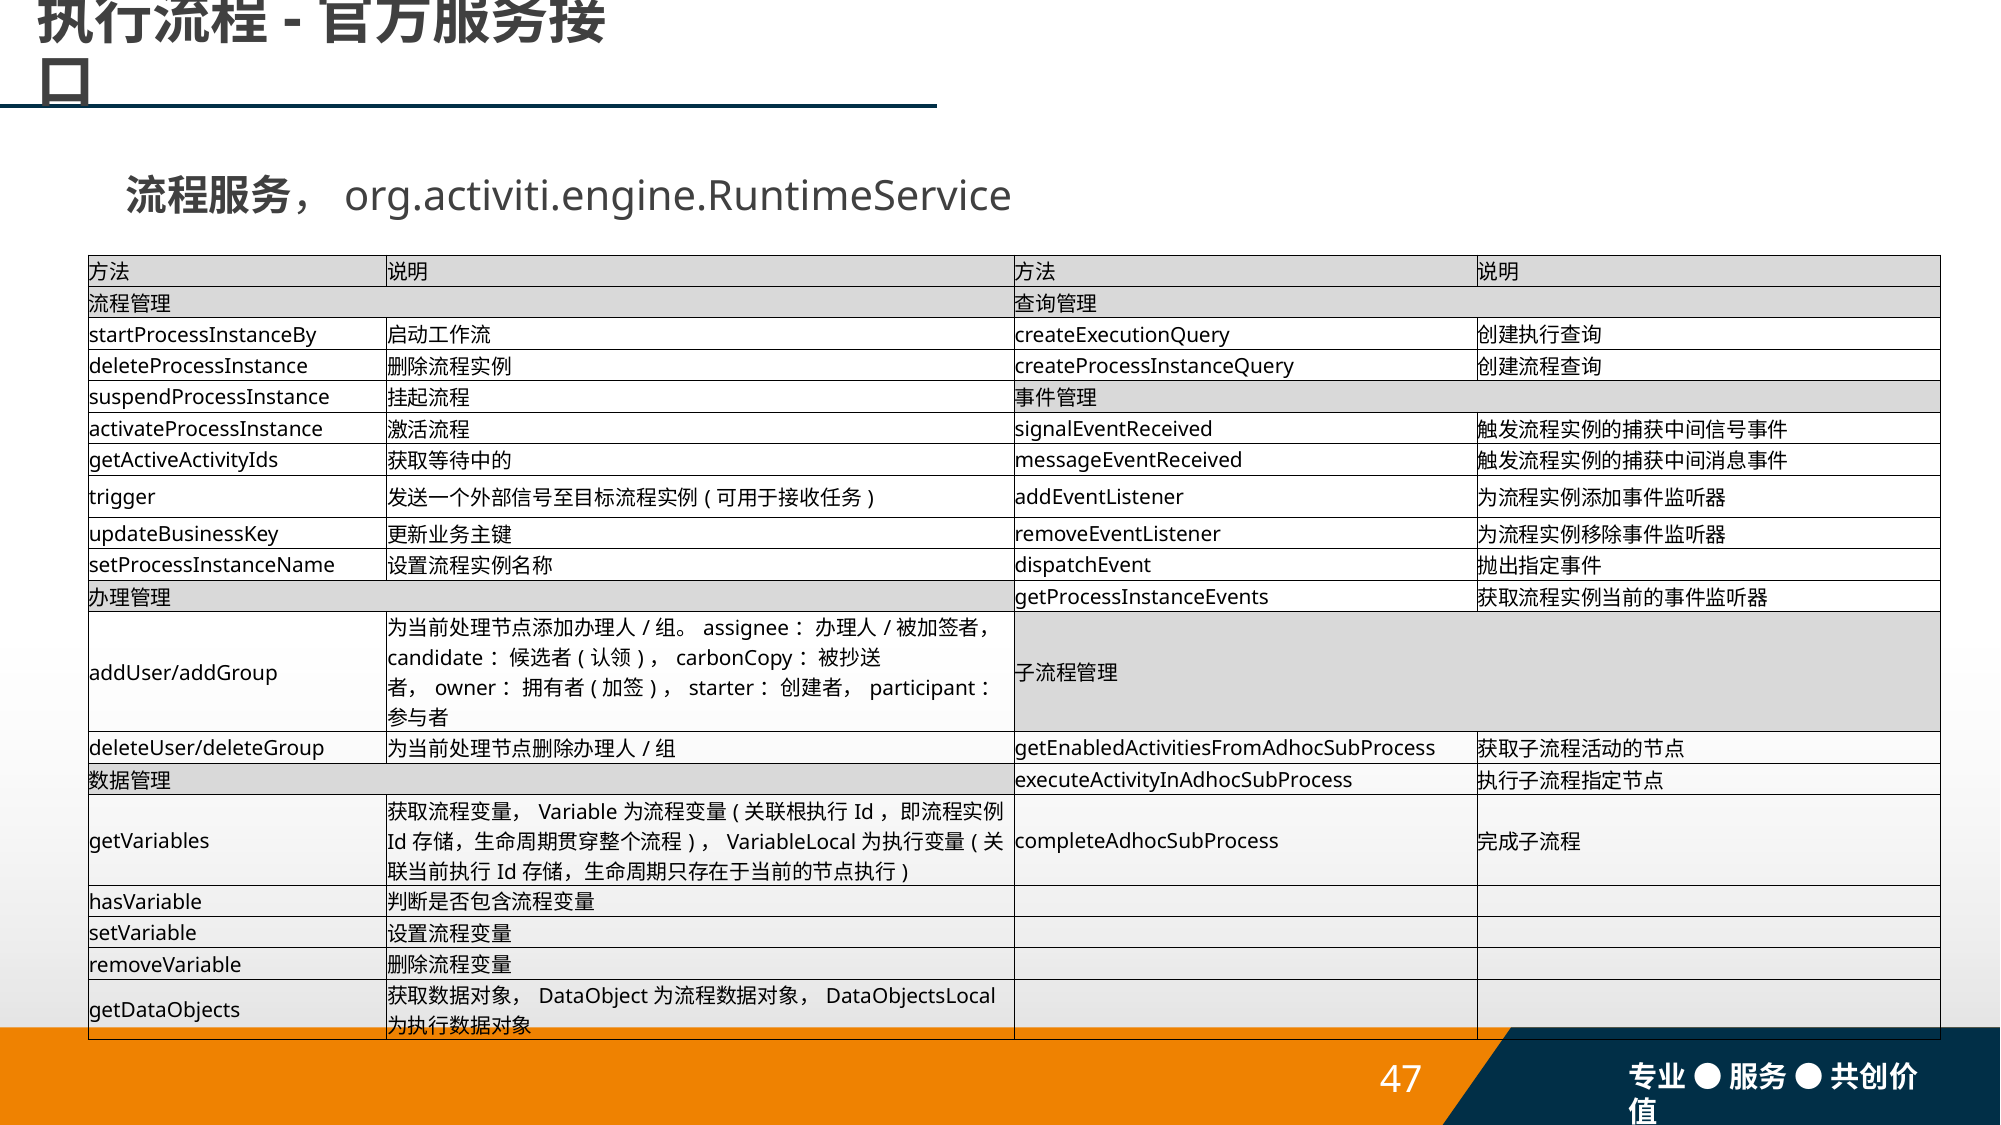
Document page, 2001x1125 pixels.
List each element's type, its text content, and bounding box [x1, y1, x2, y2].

table_cell [1015, 886, 1477, 916]
table_cell addEventListener [1015, 476, 1477, 517]
table_cell 创建执行查询 [1478, 318, 1940, 349]
table_cell 获取流程变量，Variable为流程变量(关联根执行Id，即流程实例Id存储，生命周期贯穿整个流程)，VariableLocal为执行变量(关联当前执行Id存储，生命周期只存在于当前的节点执行) [387, 795, 1014, 885]
table_header 说明 [387, 256, 1014, 286]
table_cell startProcessInstanceBy [89, 318, 386, 349]
table_cell 触发流程实例的捕获中间消息事件 [1478, 444, 1940, 475]
table_cell 获取子流程活动的节点 [1478, 732, 1940, 763]
table_cell 删除流程实例 [387, 350, 1014, 380]
table_cell 抛出指定事件 [1478, 549, 1940, 580]
table_cell 为当前处理节点添加办理人/组。assignee：办理人/被加签者，candidate：候选者(认领)，carbonCopy：被抄送者，owner：拥有者(加签)，starter：创建者，participant：参与者 [387, 612, 1014, 731]
table_cell 获取等待中的 [387, 444, 1014, 475]
table_cell [1478, 948, 1940, 979]
table_cell 数据管理 [89, 764, 1014, 794]
table_cell 创建流程查询 [1478, 350, 1940, 380]
table_cell removeEventListener [1015, 518, 1477, 548]
table_cell dispatchEvent [1015, 549, 1477, 580]
table_cell 设置流程变量 [387, 917, 1014, 947]
table_cell 删除流程变量 [387, 948, 1014, 979]
table_cell 为流程实例添加事件监听器 [1478, 476, 1940, 517]
table_cell messageEventReceived [1015, 444, 1477, 475]
table_cell 更新业务主键 [387, 518, 1014, 548]
table_cell 为当前处理节点删除办理人/组 [387, 732, 1014, 763]
table_cell addUser/addGroup [89, 612, 386, 731]
table_cell 触发流程实例的捕获中间信号事件 [1478, 413, 1940, 443]
table_cell setVariable [89, 917, 386, 947]
table_cell getActiveActivityIds [89, 444, 386, 475]
table_cell setProcessInstanceName [89, 549, 386, 580]
table_header 方法 [89, 256, 386, 286]
table_cell 激活流程 [387, 413, 1014, 443]
table_cell 设置流程实例名称 [387, 549, 1014, 580]
table_cell 查询管理 [1015, 287, 1940, 317]
table_header 说明 [1478, 256, 1940, 286]
table_cell trigger [89, 476, 386, 517]
table_cell 启动工作流 [387, 318, 1014, 349]
table_cell 执行子流程指定节点 [1478, 764, 1940, 794]
table_cell 完成子流程 [1478, 795, 1940, 885]
table_cell getDataObjects [89, 980, 386, 1039]
table_cell [1015, 948, 1477, 979]
table_cell 获取流程实例当前的事件监听器 [1478, 581, 1940, 611]
table_cell 子流程管理 [1015, 612, 1940, 731]
table_cell activateProcessInstance [89, 413, 386, 443]
table_cell 判断是否包含流程变量 [387, 886, 1014, 916]
table_cell 发送一个外部信号至目标流程实例(可用于接收任务) [387, 476, 1014, 517]
table_cell updateBusinessKey [89, 518, 386, 548]
subtitle 流程服务，org.activiti.engine.RuntimeService [110, 146, 1410, 221]
table_cell 挂起流程 [387, 381, 1014, 412]
table_header 方法 [1015, 256, 1477, 286]
table_cell createExecutionQuery [1015, 318, 1477, 349]
table_cell [1478, 886, 1940, 916]
table_cell deleteUser/deleteGroup [89, 732, 386, 763]
table_cell suspendProcessInstance [89, 381, 386, 412]
table_cell createProcessInstanceQuery [1015, 350, 1477, 380]
table_cell getEnabledActivitiesFromAdhocSubProcess [1015, 732, 1477, 763]
table_cell executeActivityInAdhocSubProcess [1015, 764, 1477, 794]
table_cell 事件管理 [1015, 381, 1940, 412]
table_cell hasVariable [89, 886, 386, 916]
table_cell getVariables [89, 795, 386, 885]
table_cell [1015, 917, 1477, 947]
table_cell 为流程实例移除事件监听器 [1478, 518, 1940, 548]
table_cell [1478, 980, 1940, 1039]
table_cell [1015, 980, 1477, 1039]
table_cell completeAdhocSubProcess [1015, 795, 1477, 885]
table_cell 流程管理 [89, 287, 1014, 317]
title 执行流程-官方服务接口 [23, 13, 663, 90]
table_cell 获取数据对象，DataObject为流程数据对象，DataObjectsLocal为执行数据对象 [387, 980, 1014, 1039]
table_cell removeVariable [89, 948, 386, 979]
table_cell getProcessInstanceEvents [1015, 581, 1477, 611]
table_cell deleteProcessInstance [89, 350, 386, 380]
table_cell [1478, 917, 1940, 947]
table_cell signalEventReceived [1015, 413, 1477, 443]
table_cell 办理管理 [89, 581, 1014, 611]
